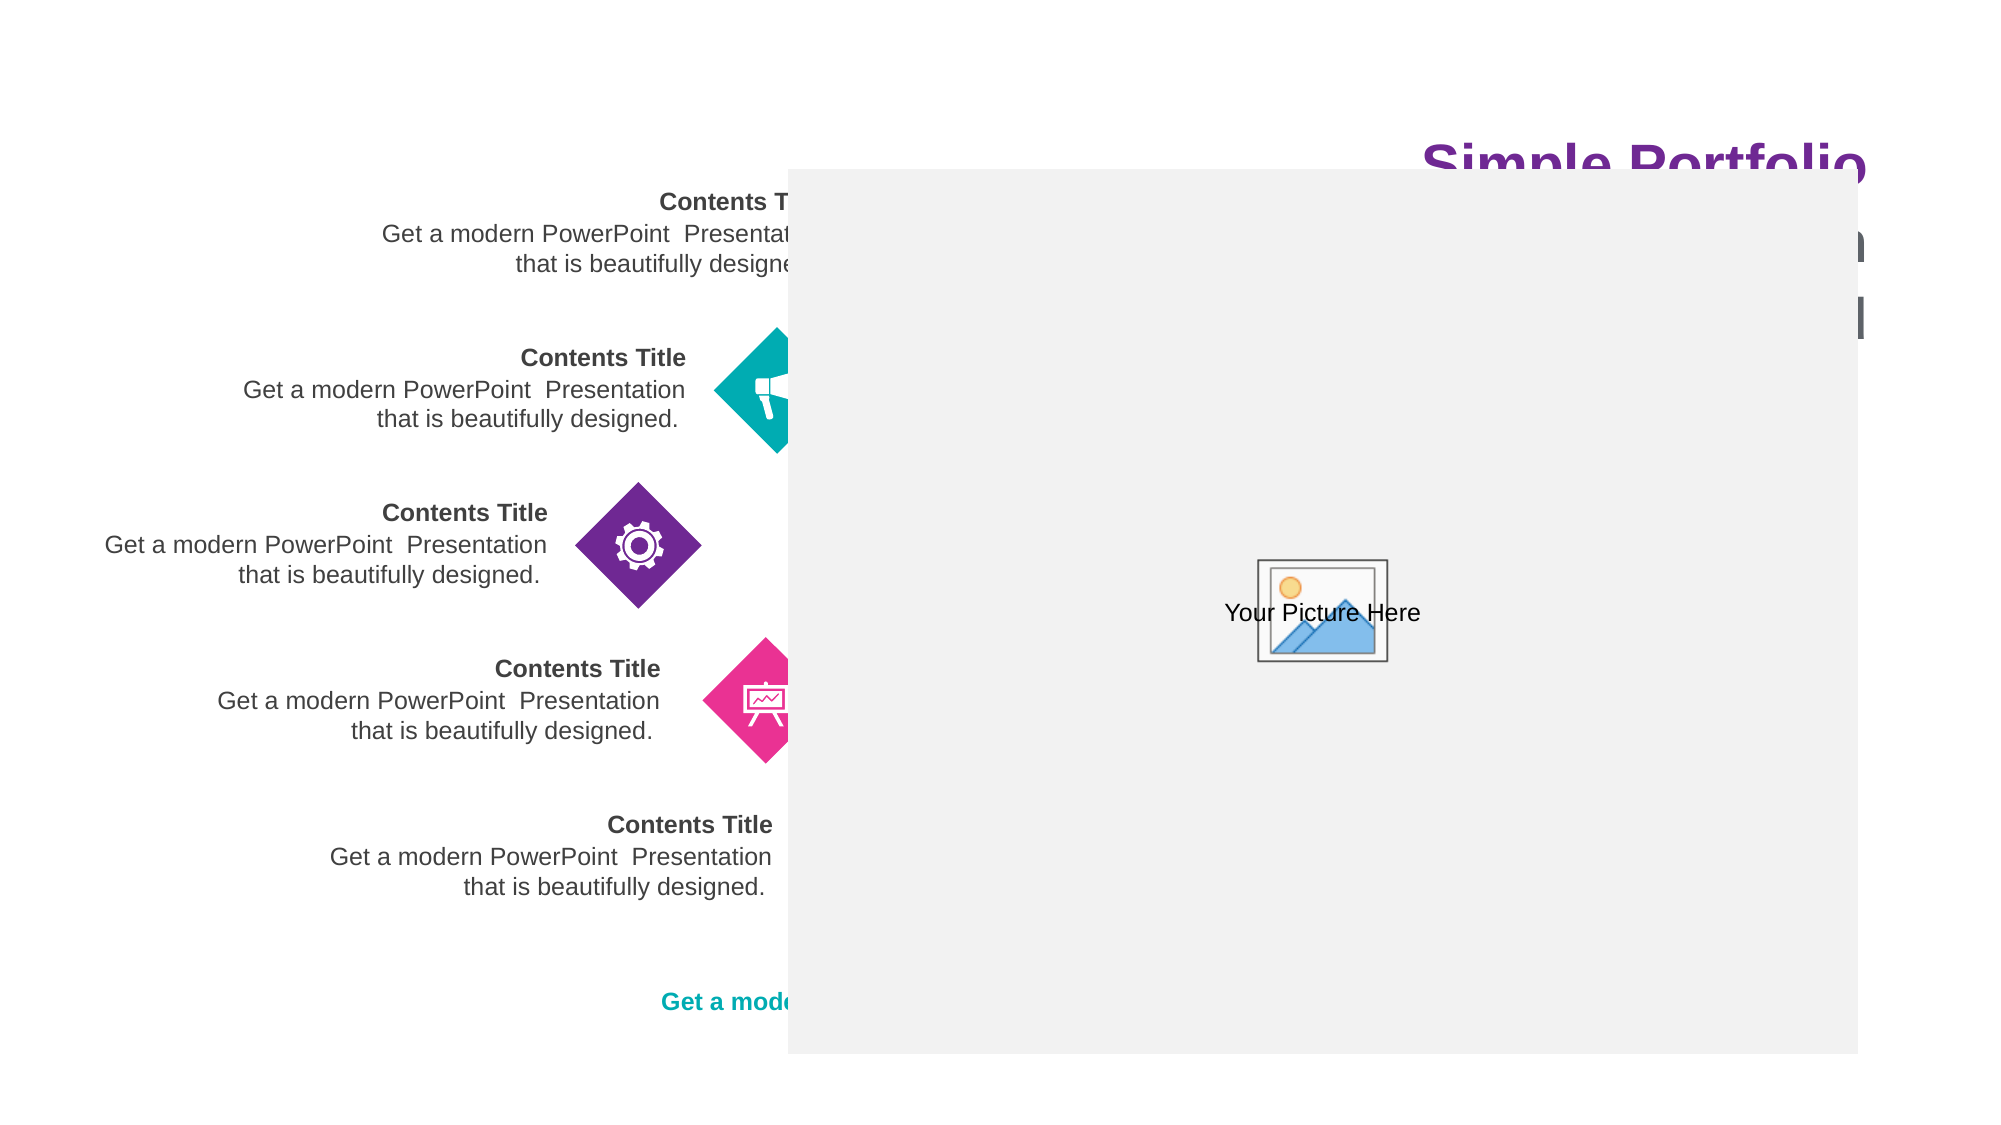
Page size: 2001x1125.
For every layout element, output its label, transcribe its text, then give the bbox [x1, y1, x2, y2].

picture [787, 169, 1858, 1054]
text_box [614, 519, 665, 572]
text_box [298, 800, 787, 909]
text_box [712, 325, 787, 456]
text_box [700, 635, 787, 766]
text_box Simple Portfolio Presentation Designed [1375, 114, 1884, 357]
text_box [186, 645, 676, 753]
text_box [742, 680, 787, 728]
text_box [350, 177, 787, 286]
text_box Get a modern PowerPoint Presentation that is beautifully designed. [630, 977, 787, 1053]
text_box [73, 489, 564, 598]
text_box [212, 333, 702, 442]
text_box [754, 372, 787, 421]
text_box [573, 480, 704, 611]
